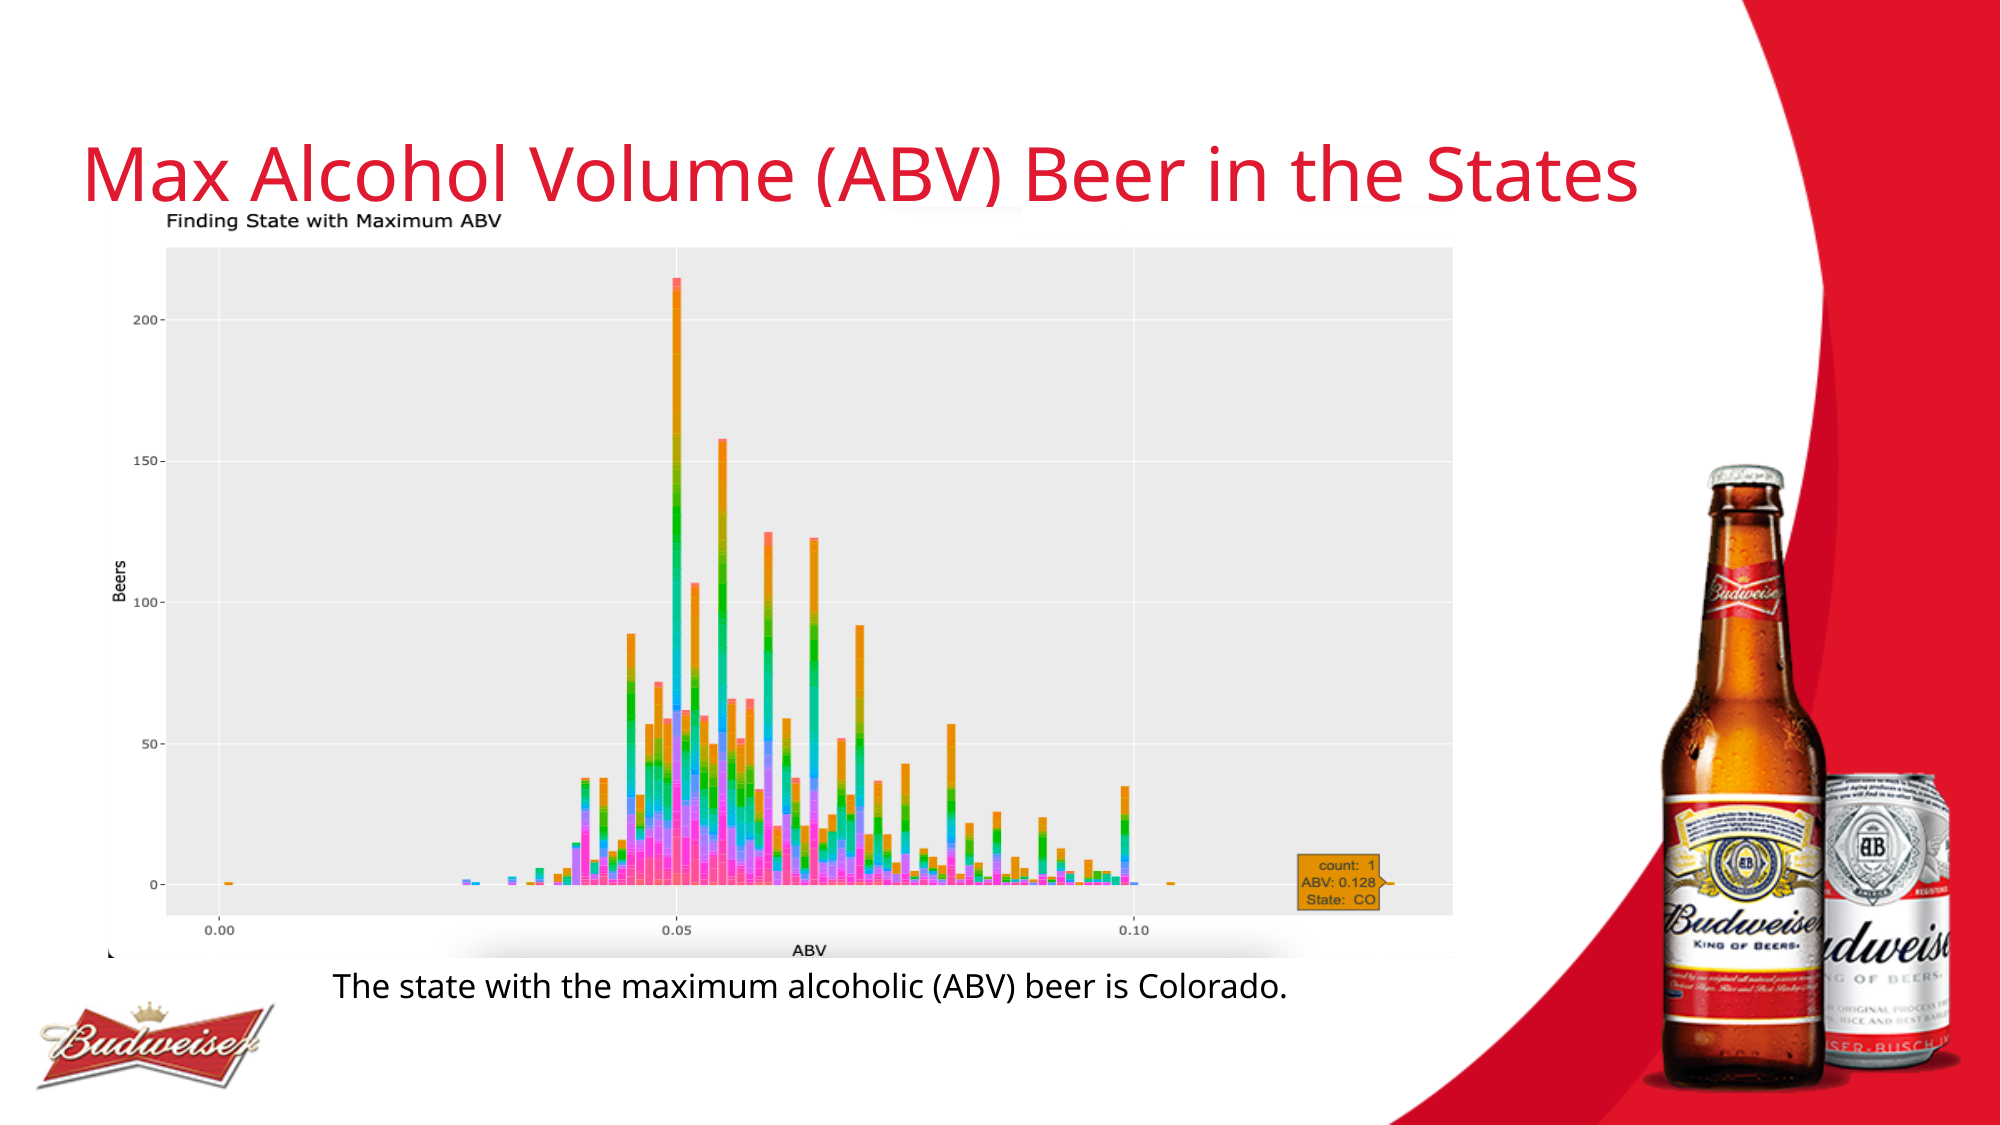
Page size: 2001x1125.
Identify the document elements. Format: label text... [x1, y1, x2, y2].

text_box The state with the maximum alcoholic (ABV) beer is Colorado.​ [317, 958, 1324, 1013]
title Max Alcohol Volume (ABV) Beer in the States [66, 68, 1715, 286]
picture [0, 0, 2001, 1125]
